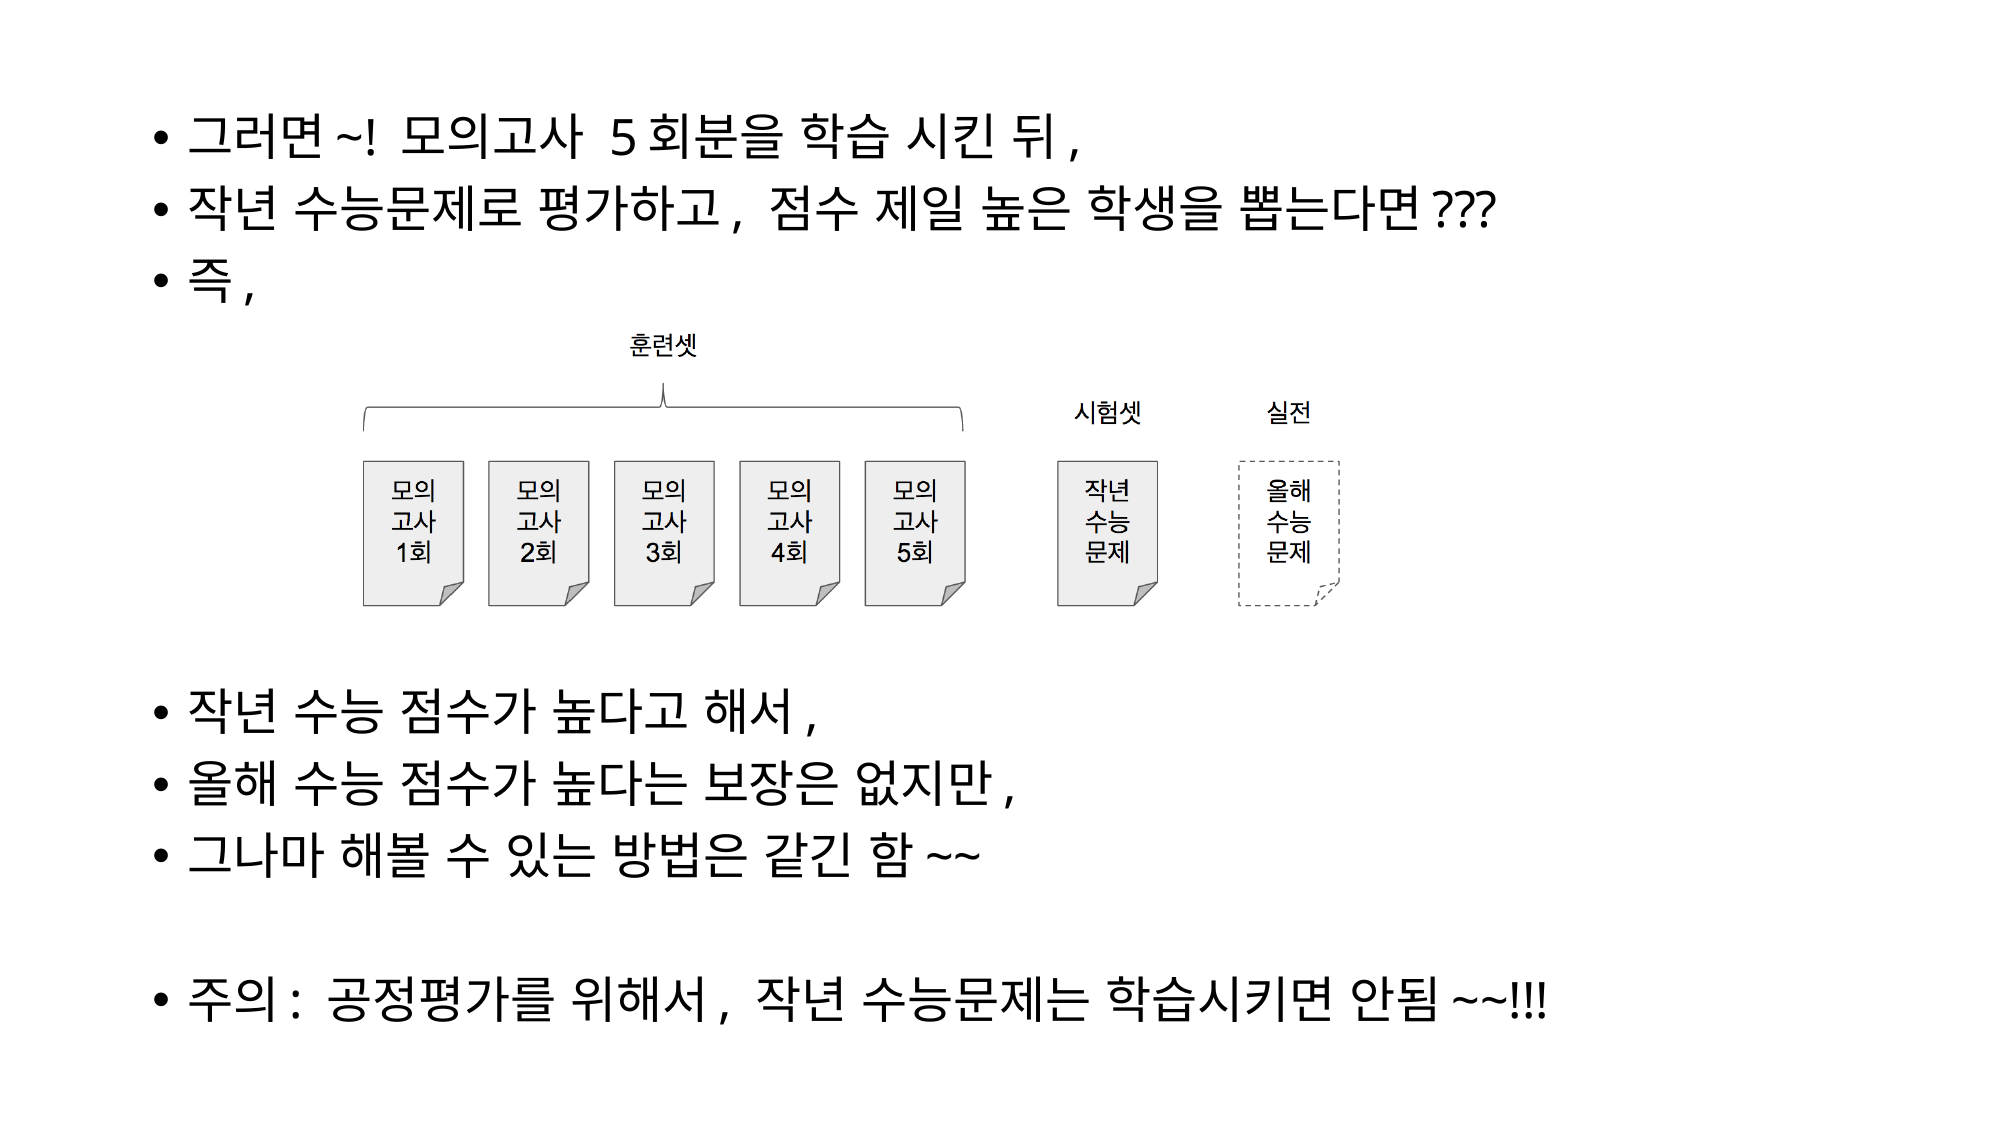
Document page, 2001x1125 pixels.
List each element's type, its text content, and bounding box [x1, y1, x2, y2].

list 그러면~! 모의고사 5회분을 학습 시킨 뒤, 작년 수능문제로 평가하고, 점수 제일 높은 학생을 뽑는다면??? 즉, 작년 수능 점수가 높다고 해서, 올해 수능 점수가 높다는 보장은 없지만, 그나마 해볼 수 있는 방법은 같긴 함~~ 주의: 공정평가를 위해서, 작년 수능문제는 학습시키면 안됨~~!!! [137, 105, 1863, 1047]
picture [292, 322, 1404, 637]
